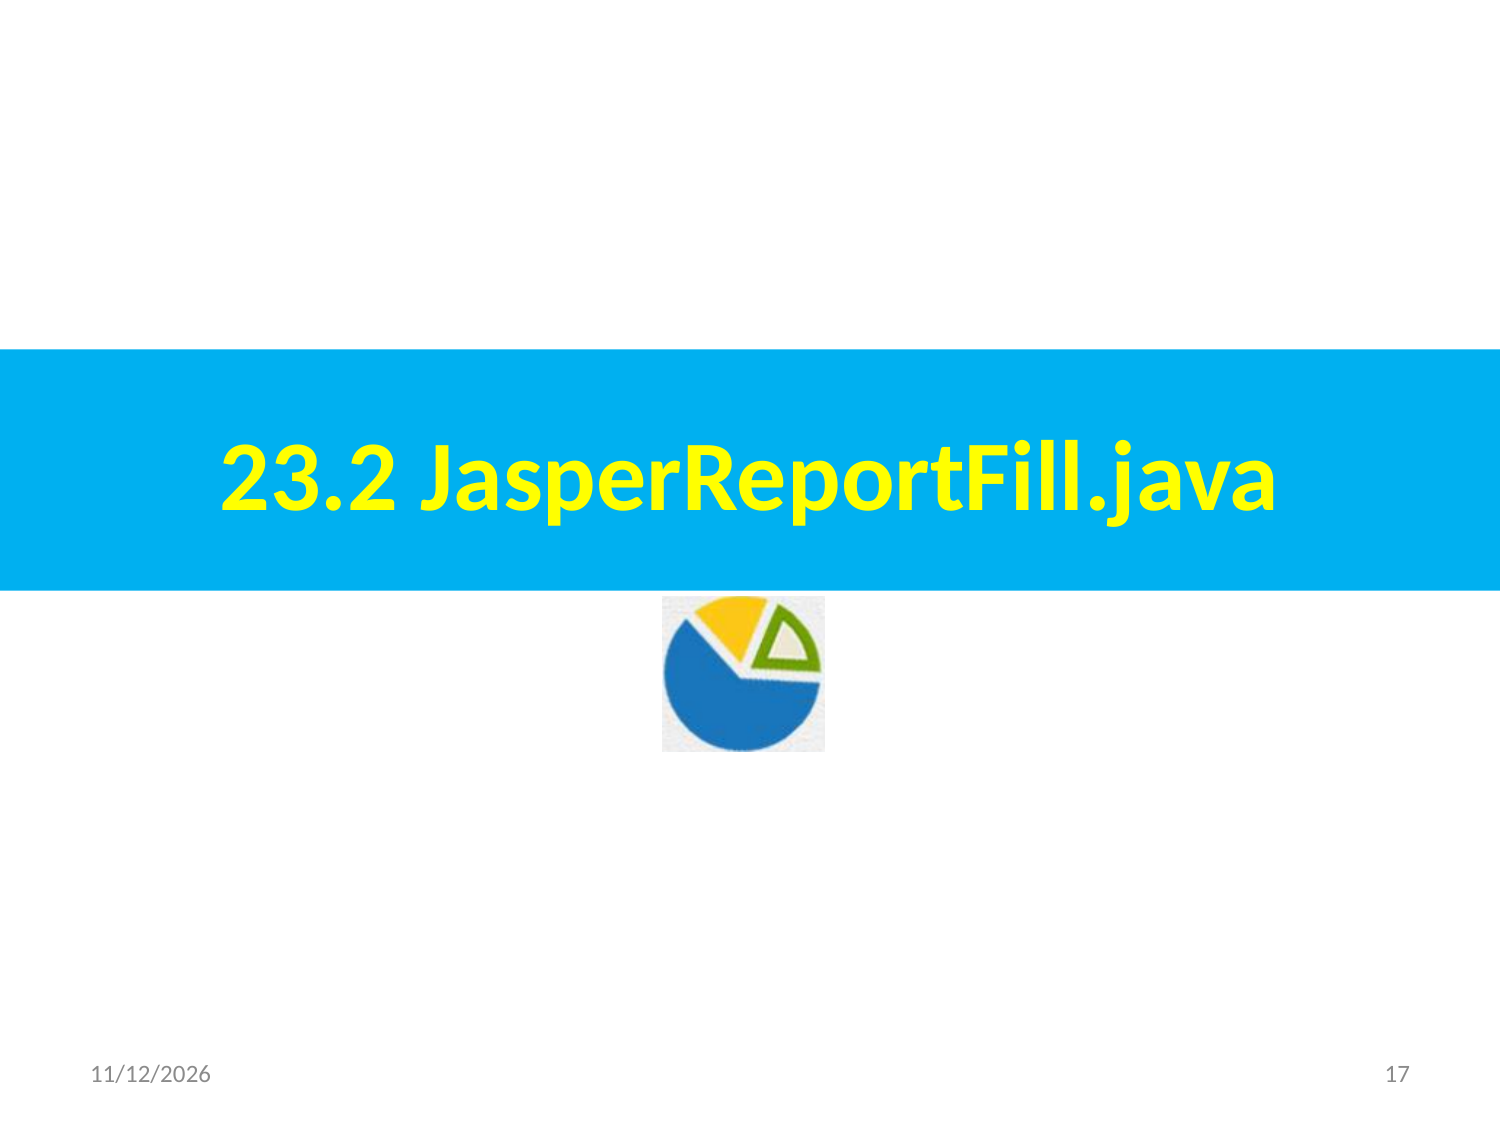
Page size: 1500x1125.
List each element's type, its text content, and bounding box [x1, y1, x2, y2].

title 23.2 JasperReportFill.java [0, 349, 1500, 591]
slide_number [75, 1042, 425, 1103]
picture [662, 595, 826, 752]
slide_number 17 [1074, 1042, 1425, 1103]
